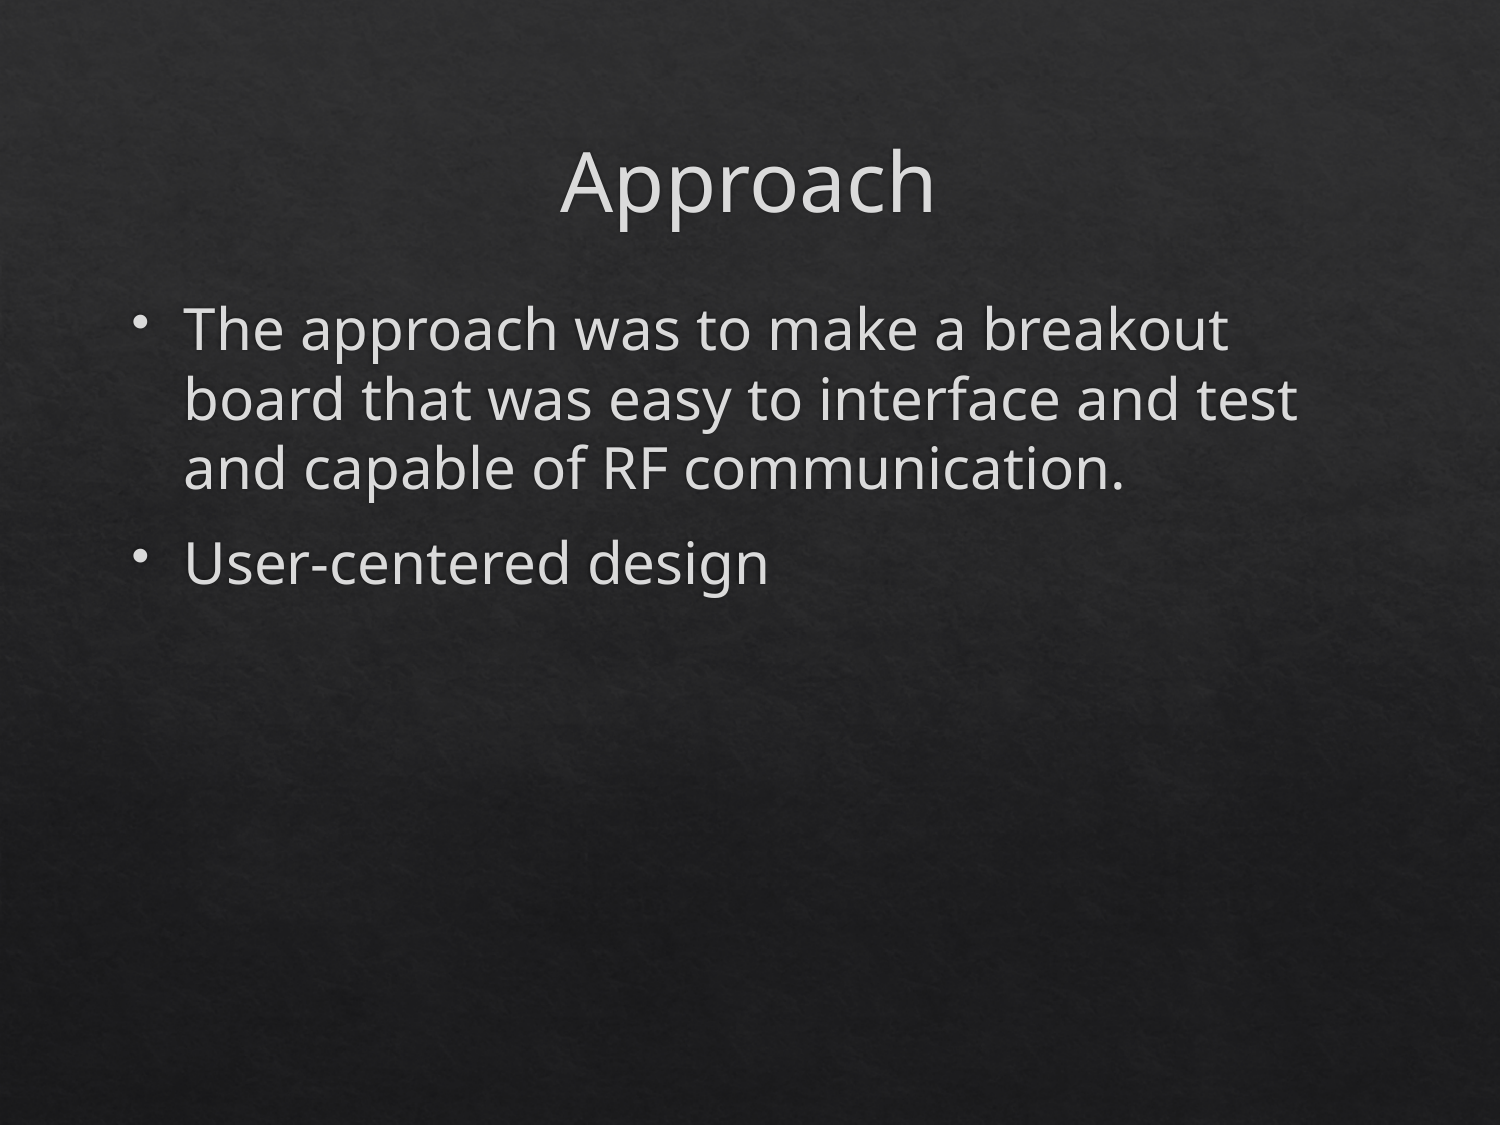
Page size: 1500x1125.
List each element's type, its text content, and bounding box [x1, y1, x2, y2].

list The approach was to make a breakout board that was easy to interface and test and capable of RF communication. User-centered design [112, 284, 1387, 950]
title Approach [112, 99, 1387, 260]
